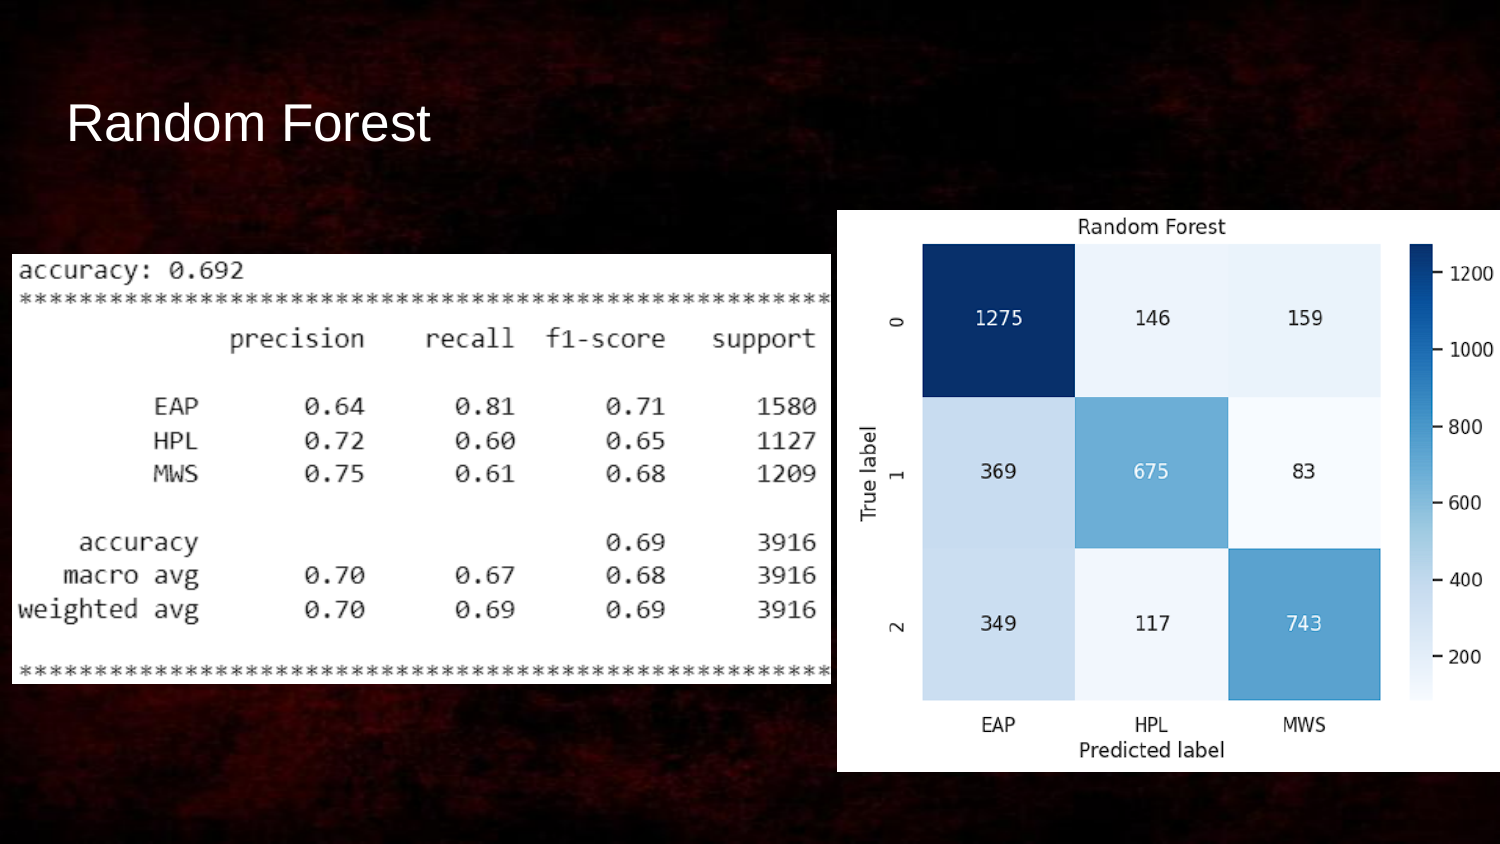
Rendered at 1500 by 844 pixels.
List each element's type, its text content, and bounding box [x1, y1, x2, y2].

picture [0, 0, 1500, 844]
title Random Forest [51, 72, 1449, 167]
